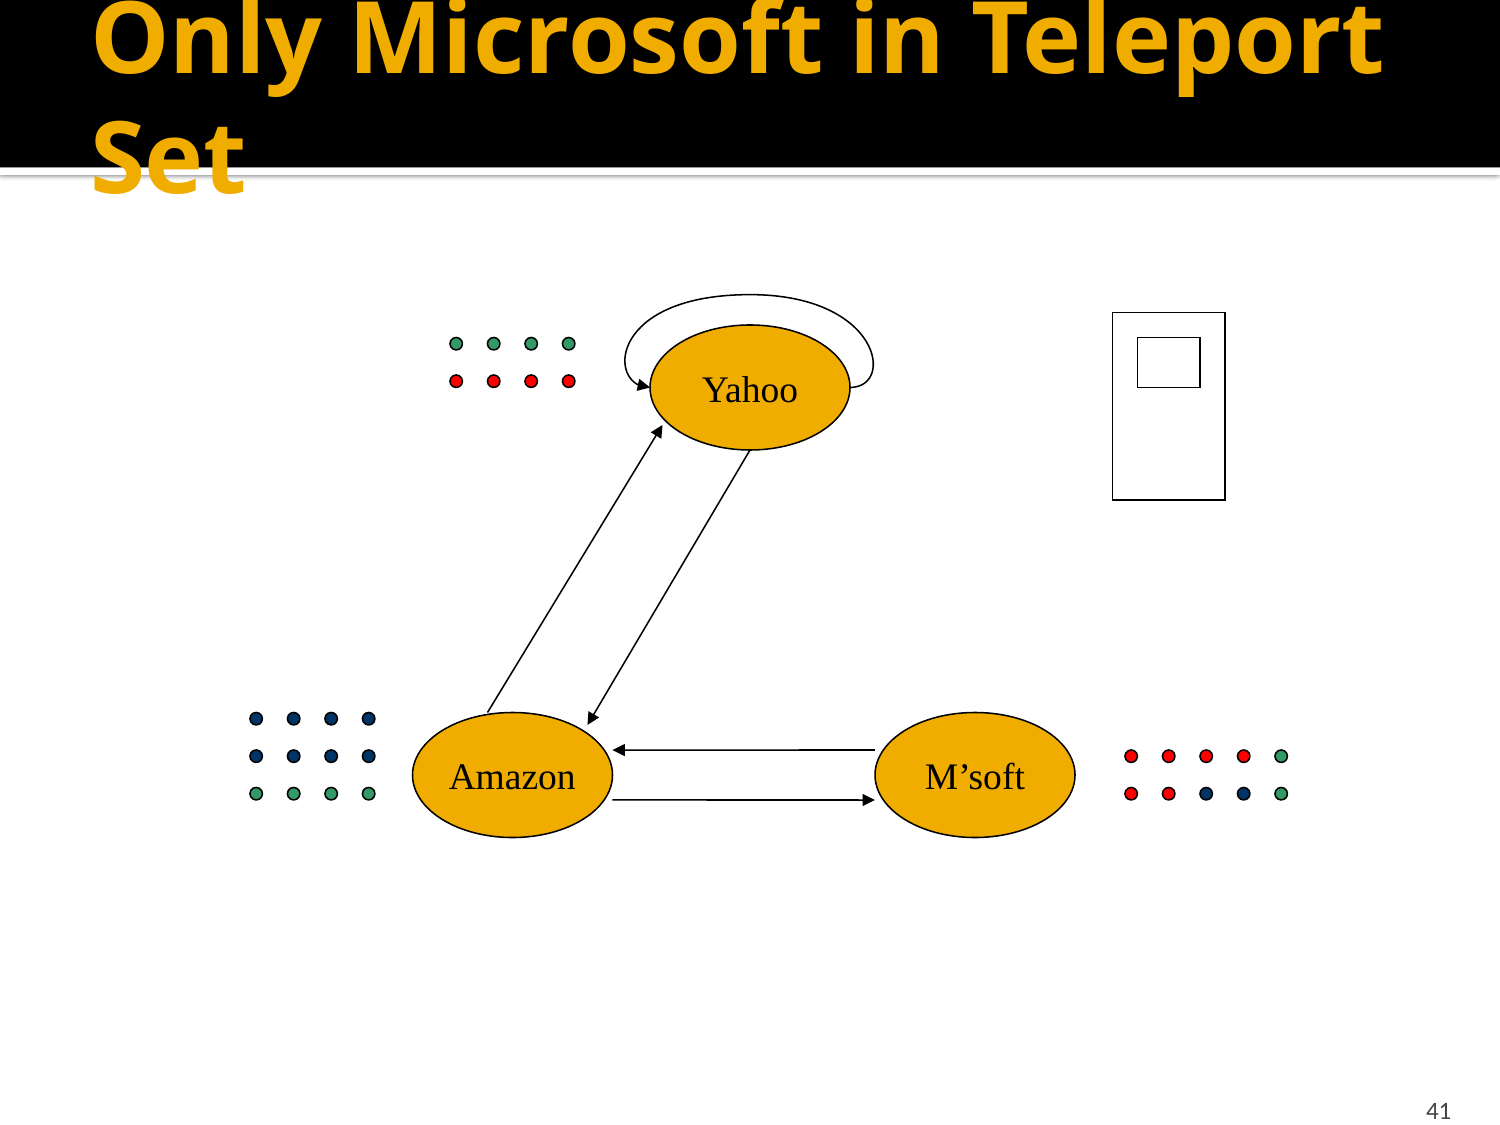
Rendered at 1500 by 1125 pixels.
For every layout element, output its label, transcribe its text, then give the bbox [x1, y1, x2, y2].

text_box [1237, 787, 1250, 800]
text_box [1274, 749, 1288, 763]
text_box Amazon [412, 712, 613, 838]
text_box [562, 337, 575, 350]
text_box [249, 787, 375, 800]
text_box [612, 743, 875, 757]
text_box Yahoo [650, 394, 850, 450]
text_box [587, 480, 733, 725]
text_box M’soft [875, 712, 1076, 838]
text_box [1137, 337, 1200, 388]
text_box [612, 793, 875, 807]
text_box [1112, 312, 1225, 500]
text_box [1124, 749, 1250, 763]
text_box [647, 424, 663, 451]
text_box [524, 337, 538, 350]
text_box Yahoo [650, 324, 850, 387]
text_box [1199, 787, 1213, 800]
text_box [487, 337, 500, 350]
slide_number 41 [1345, 1080, 1467, 1125]
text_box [449, 374, 575, 388]
title Only Microsoft in Teleport Set [75, 24, 1500, 163]
text_box [1162, 787, 1175, 800]
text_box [249, 712, 375, 763]
text_box [1124, 787, 1138, 800]
text_box [1274, 787, 1288, 800]
text_box [449, 337, 463, 350]
